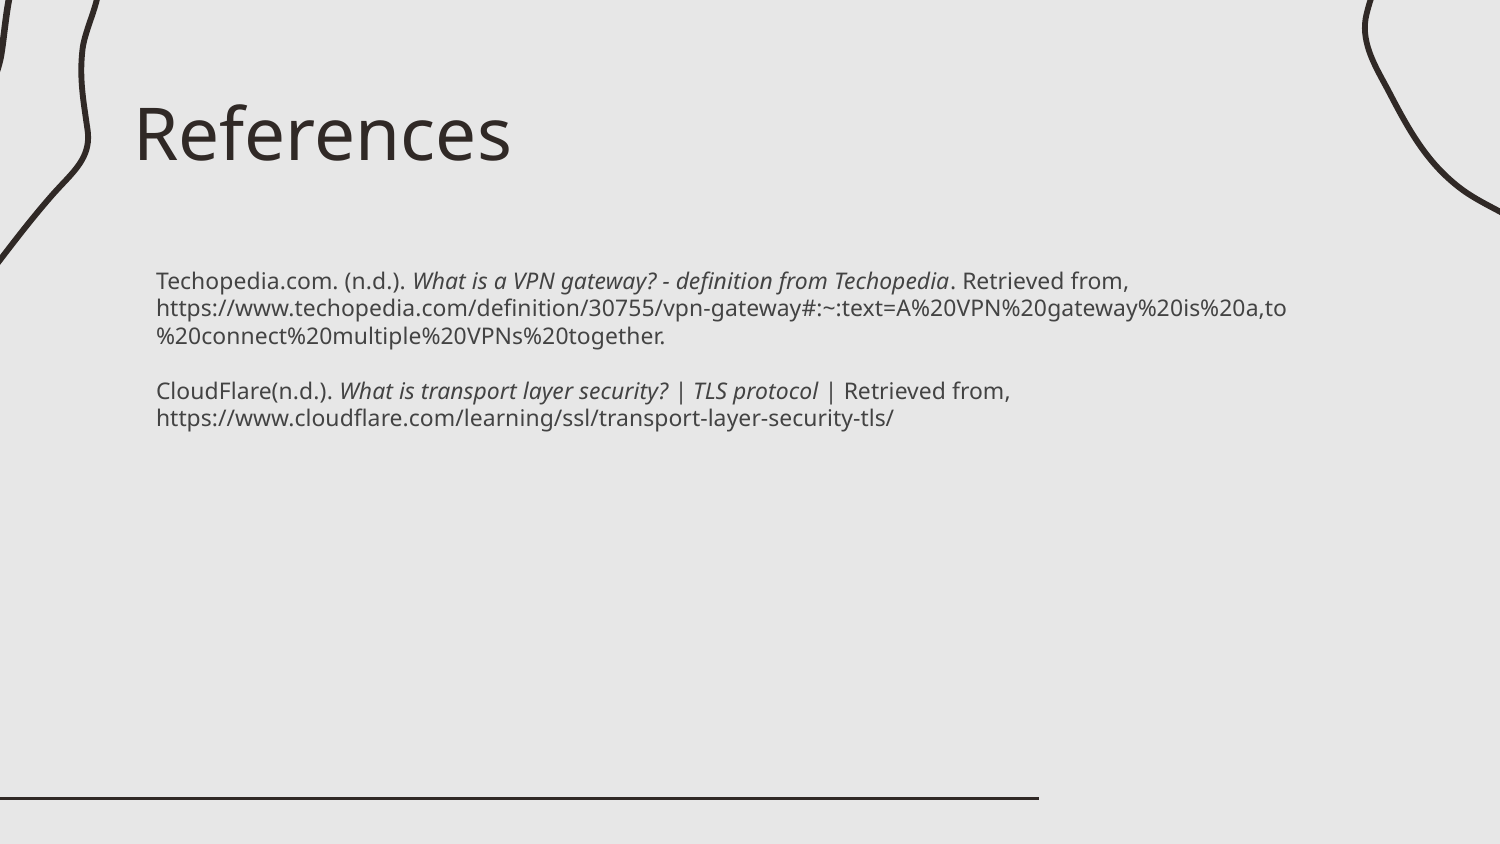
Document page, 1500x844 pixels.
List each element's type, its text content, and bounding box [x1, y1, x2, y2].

title References [118, 72, 1382, 167]
list Techopedia.com. (n.d.). What is a VPN gateway? - definition from Techopedia. Retrieved from, https://www.techopedia.com/definition/30755/vpn-gateway#:~:text=A%20VPN%20gateway%20is%20a,to%20connect%20multiple%20VPNs%20together. CloudFlare(n.d.). What is transport layer security? | TLS protocol | Retrieved from, https://www.cloudflare.com/learning/ssl/transport-layer-security-tls/ [118, 251, 1382, 760]
